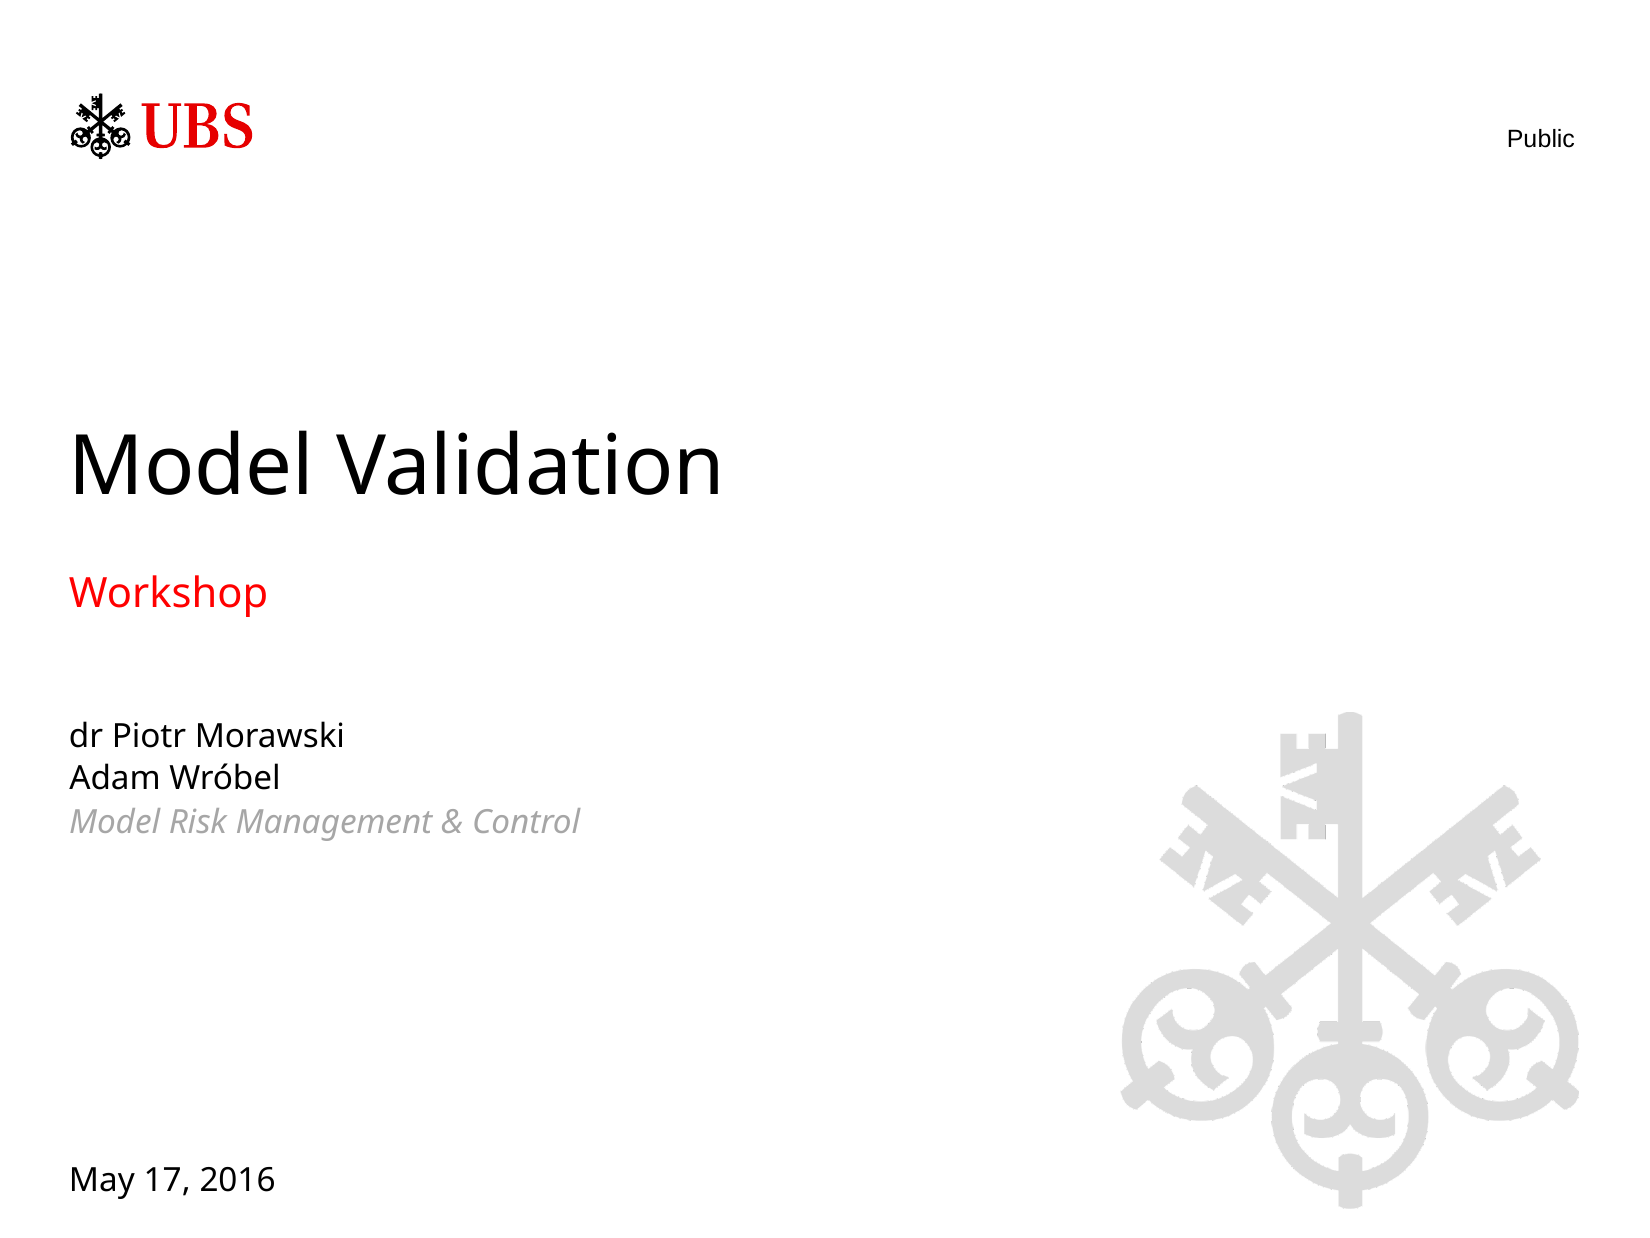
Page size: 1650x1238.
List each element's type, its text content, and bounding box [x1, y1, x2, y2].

list May 17, 2016 [68, 1158, 656, 1199]
picture [1120, 712, 1579, 1210]
list Workshop [68, 570, 1415, 627]
title Model Validation [68, 356, 1415, 512]
subtitle dr Piotr Morawski [68, 713, 889, 759]
text_box Model Risk Management & Control [69, 800, 890, 846]
text_box Adam Wróbel [69, 755, 890, 800]
